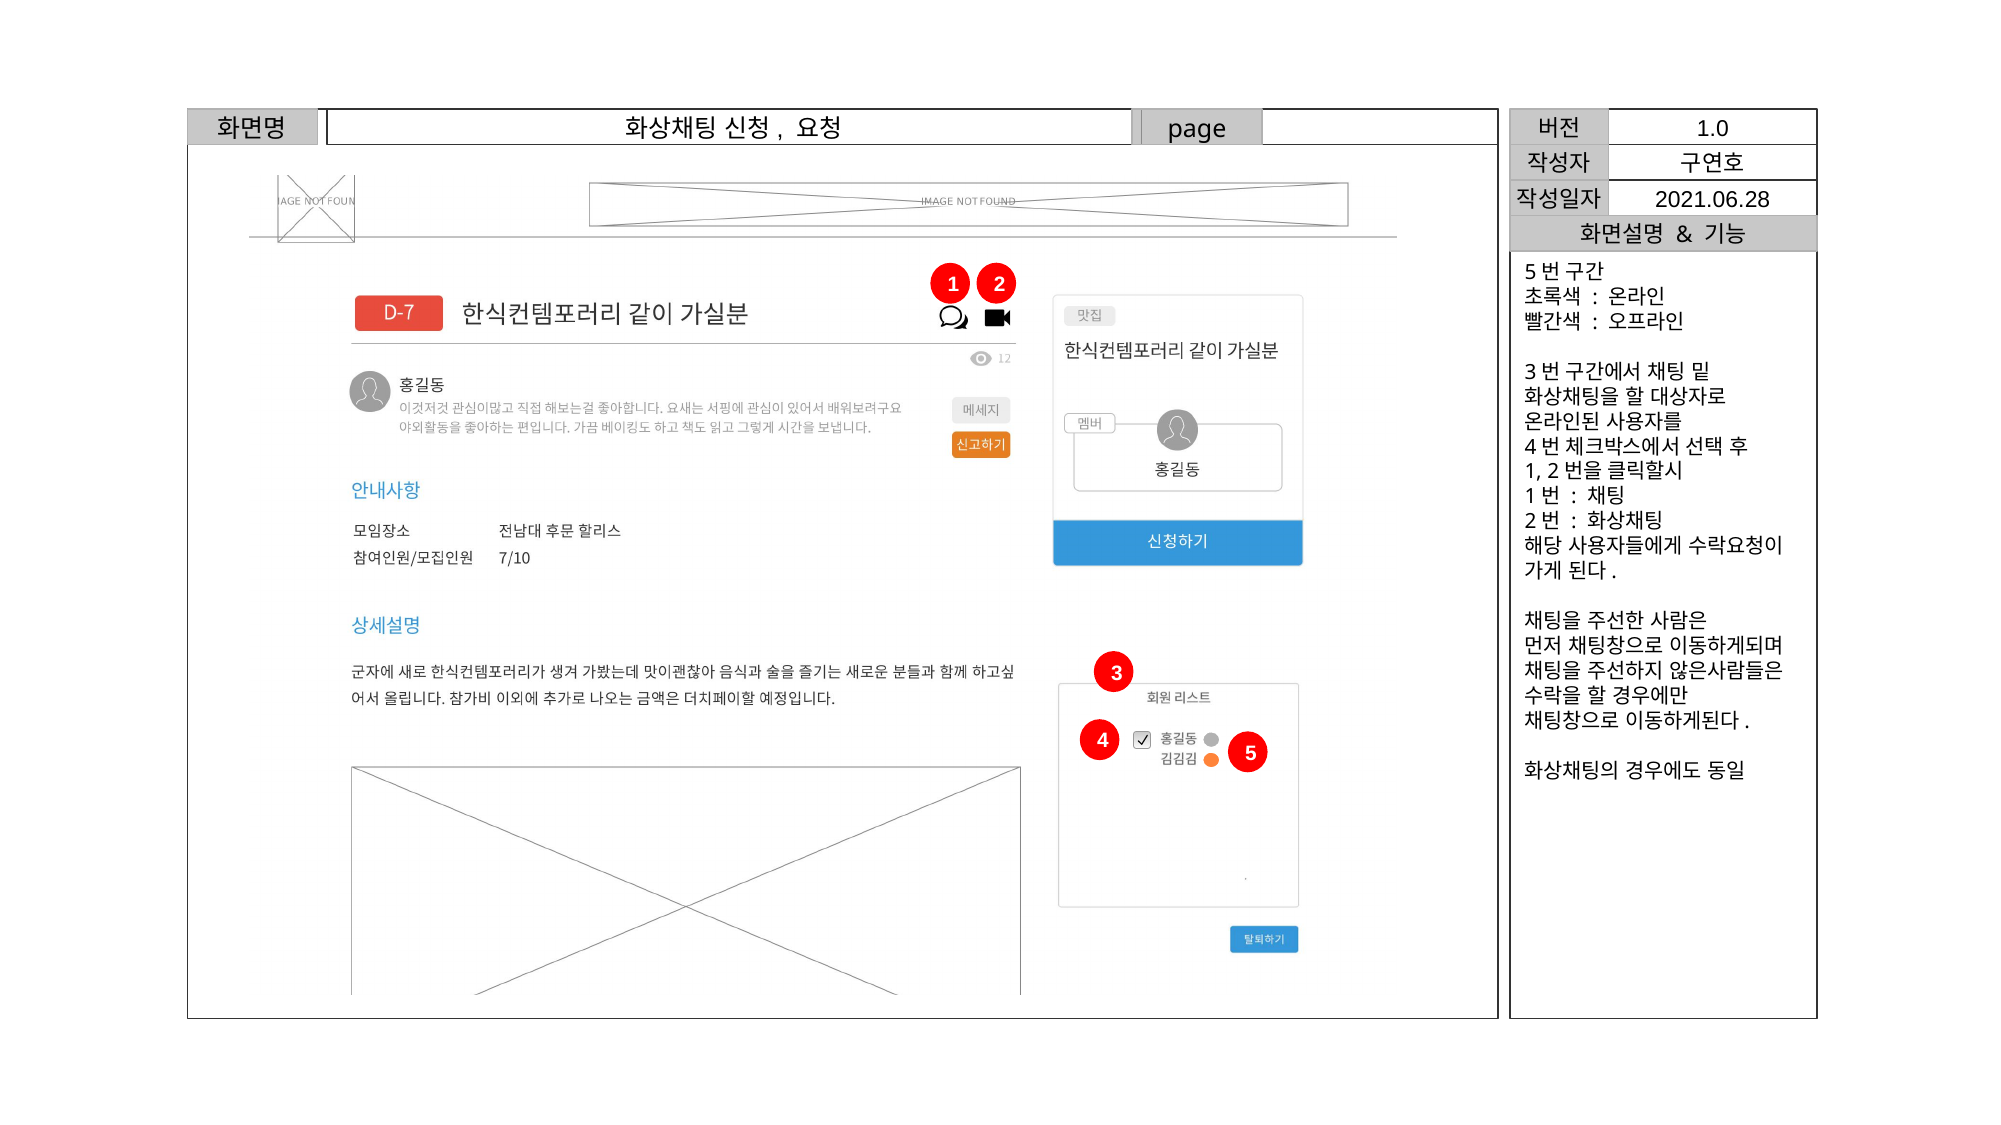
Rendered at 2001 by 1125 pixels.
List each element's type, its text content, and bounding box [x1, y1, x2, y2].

text_box 1.0 [1609, 109, 1817, 144]
picture [249, 174, 1398, 996]
text_box 화면명 [187, 109, 318, 145]
text_box 5번 구간 초록색 : 온라인 빨간색 : 오프라인 3번 구간에서 채팅 밑 화상채팅을 할 대상자로 온라인된 사용자를 4번 체크박스에서 선택 후 1, 2번을 클릭할시 1번 : 채팅 2번 : 화상채팅 해당 사용자들에게 수락요청이 가게 된다. 채팅을 주선한 사람은 먼저 채팅창으로 이동하게되며 채팅을 주선하지 않은사람들은 수락을 할 경우에만 채팅창으로 이동하게된다. 화상채팅의 경우에도 동일 [1509, 251, 1817, 1019]
text_box 2021.06.28 [1609, 180, 1817, 215]
text_box 화상채팅 신청, 요청 [326, 109, 1132, 145]
text_box 작성자 [1509, 145, 1609, 181]
text_box 버전 [1509, 109, 1609, 145]
text_box [1262, 109, 1499, 145]
text_box page [1132, 109, 1262, 145]
text_box 작성일자 [1509, 181, 1609, 216]
text_box 구연호 [1609, 144, 1817, 180]
text_box [187, 109, 1499, 1019]
text_box 화면설명 & 기능 [1509, 215, 1817, 251]
